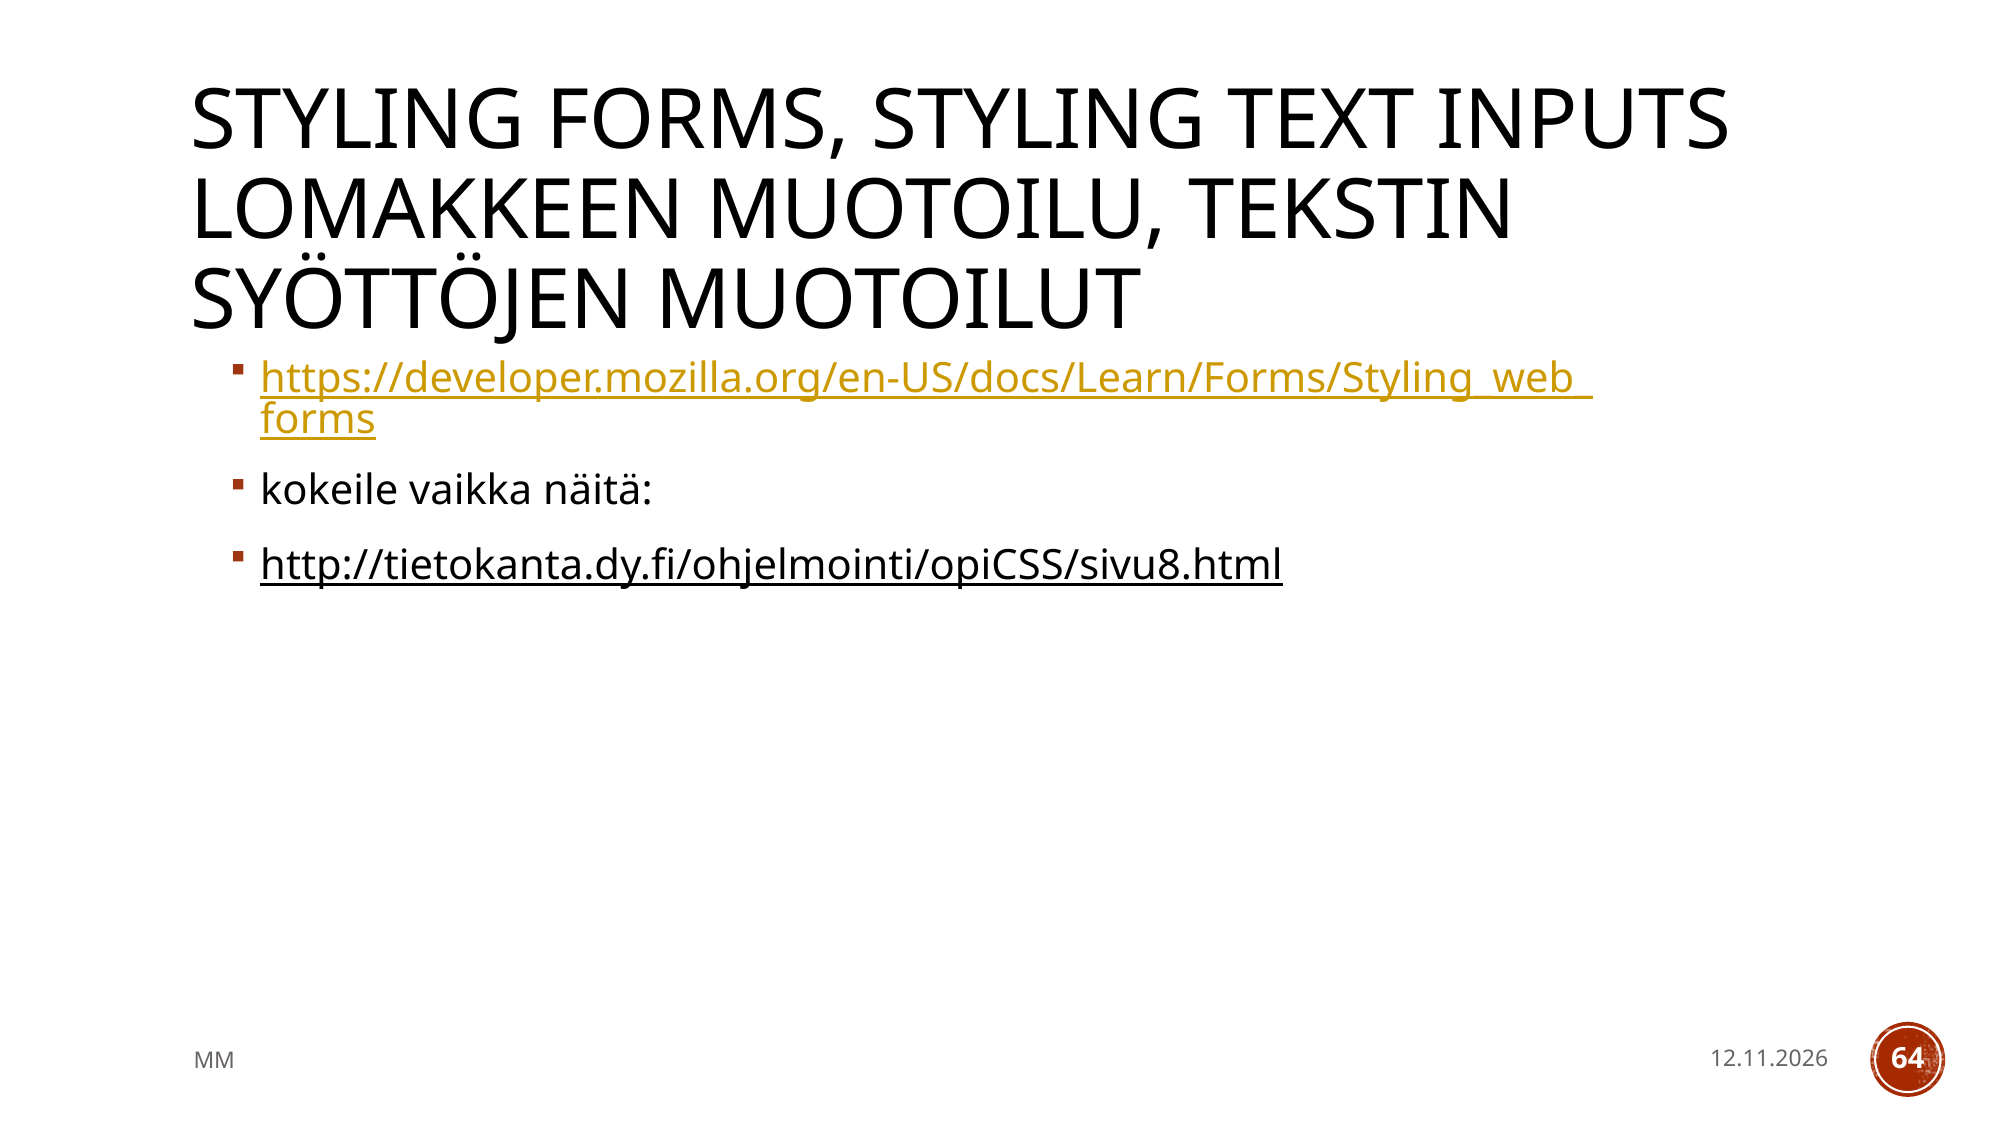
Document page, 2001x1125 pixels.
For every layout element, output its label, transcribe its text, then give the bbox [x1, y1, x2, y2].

slide_number 64 [1855, 1028, 1961, 1089]
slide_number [1306, 1028, 1844, 1089]
title styling forms, styling text inputs lomakkeen muotoilu, tekstin syöttöjen muotoilut [175, 79, 1826, 344]
list https://developer.mozilla.org/en-US/docs/Learn/Forms/Styling_web_forms kokeile vaikka näitä: http://tietokanta.dy.fi/ohjelmointi/opiCSS/sivu8.html [215, 343, 1612, 1000]
footer MM [178, 1028, 1217, 1089]
